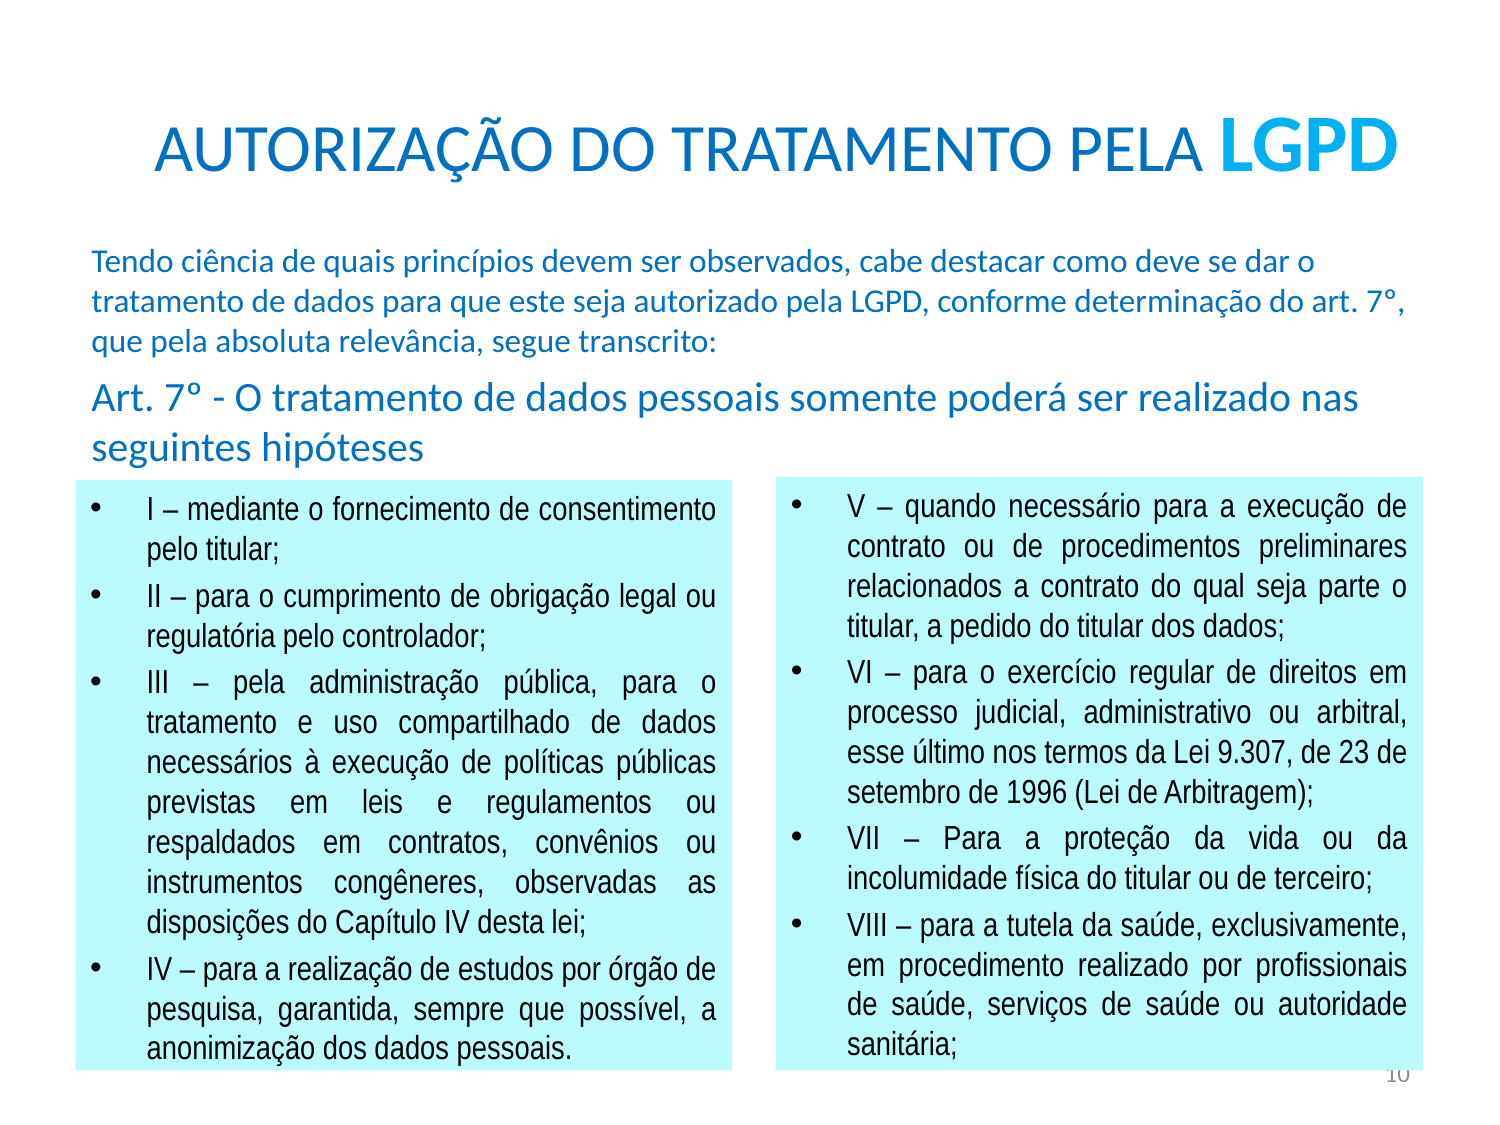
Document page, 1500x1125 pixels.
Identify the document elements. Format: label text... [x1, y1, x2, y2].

list I – mediante o fornecimento de consentimento pelo titular; II – para o cumprimento de obrigação legal ou regulatória pelo controlador; III – pela administração pública, para o tratamento e uso compartilhado de dados necessários à execução de políticas públicas previstas em leis e regulamentos ou respaldados em contratos, convênios ou instrumentos congêneres, observadas as disposições do Capítulo IV desta lei; IV – para a realização de estudos por órgão de pesquisa, garantida, sempre que possível, a anonimização dos dados pessoais. [75, 480, 733, 1071]
title AUTORIZAÇÃO DO TRATAMENTO PELA LGPD [75, 45, 1425, 232]
text_box Art. 7º - O tratamento de dados pessoais somente poderá ser realizado nas seguintes hipóteses [76, 362, 1388, 478]
list V – quando necessário para a execução de contrato ou de procedimentos preliminares relacionados a contrato do qual seja parte o titular, a pedido do titular dos dados; VI – para o exercício regular de direitos em processo judicial, administrativo ou arbitral, esse último nos termos da Lei 9.307, de 23 de setembro de 1996 (Lei de Arbitragem); VII – Para a proteção da vida ou da incolumidade física do titular ou de terceiro; VIII – para a tutela da saúde, exclusivamente, em procedimento realizado por profissionais de saúde, serviços de saúde ou autoridade sanitária; [775, 476, 1424, 1071]
slide_number 10 [1074, 1042, 1425, 1103]
text_box Tendo ciência de quais princípios devem ser observados, cabe destacar como deve se dar o tratamento de dados para que este seja autorizado pela LGPD, conforme determinação do art. 7º, que pela absoluta relevância, segue transcrito: [76, 231, 1436, 367]
